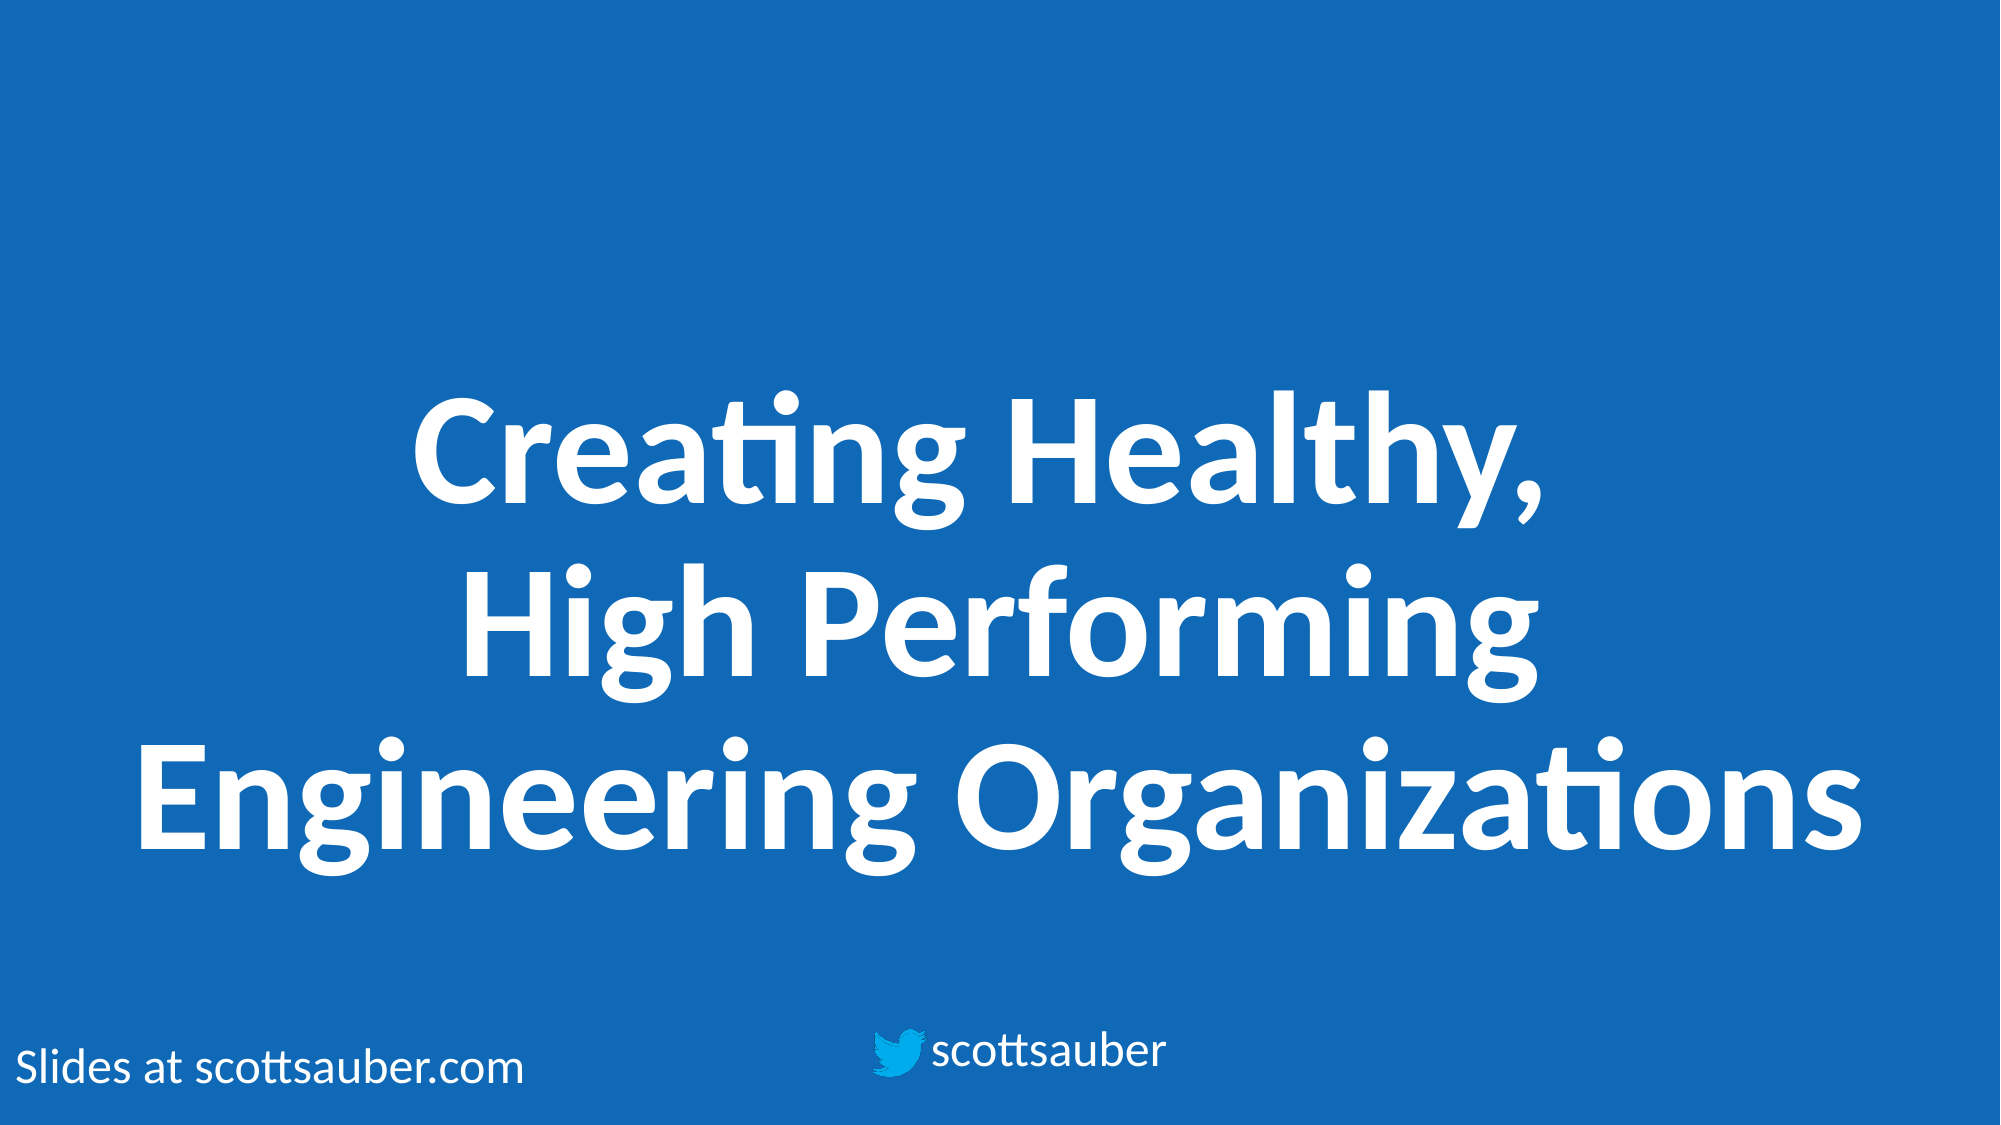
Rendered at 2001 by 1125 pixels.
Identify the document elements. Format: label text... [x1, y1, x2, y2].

title Creating Healthy, High Performing Engineering Organizations [0, 189, 2000, 892]
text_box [872, 1016, 1219, 1094]
subtitle Slides at scottsauber.com [0, 1032, 2000, 1119]
